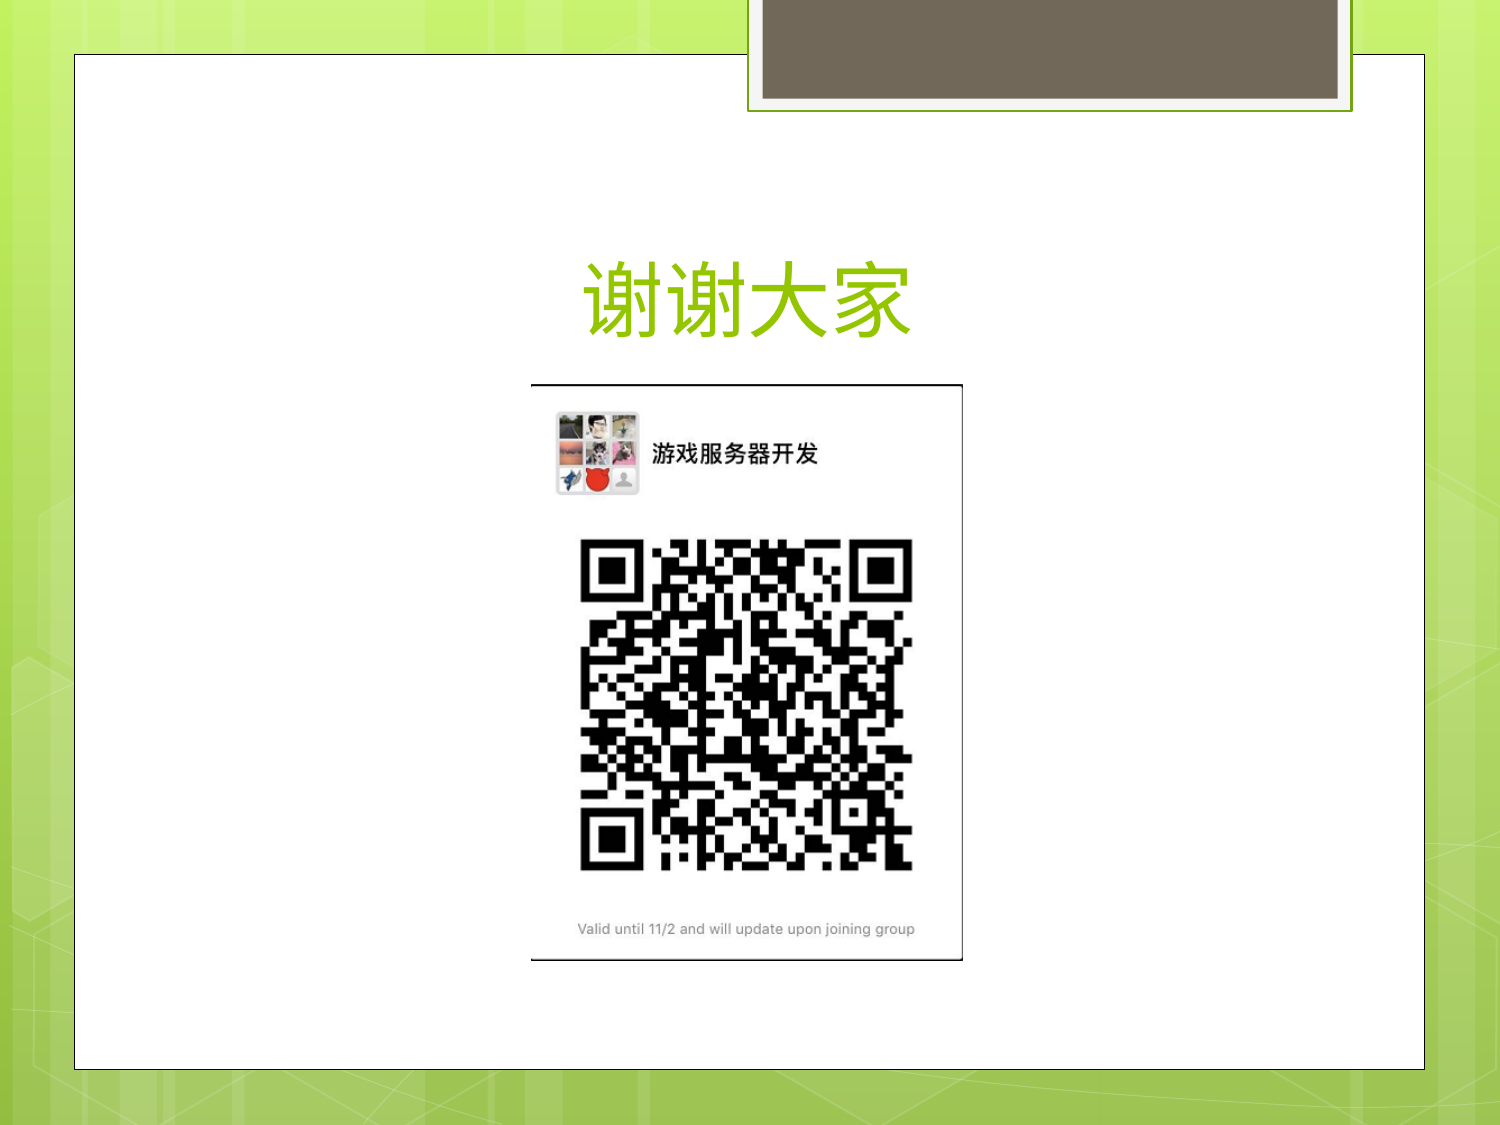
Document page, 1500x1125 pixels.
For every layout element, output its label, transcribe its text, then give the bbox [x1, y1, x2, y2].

title 谢谢大家 [171, 168, 1324, 357]
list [531, 384, 964, 961]
